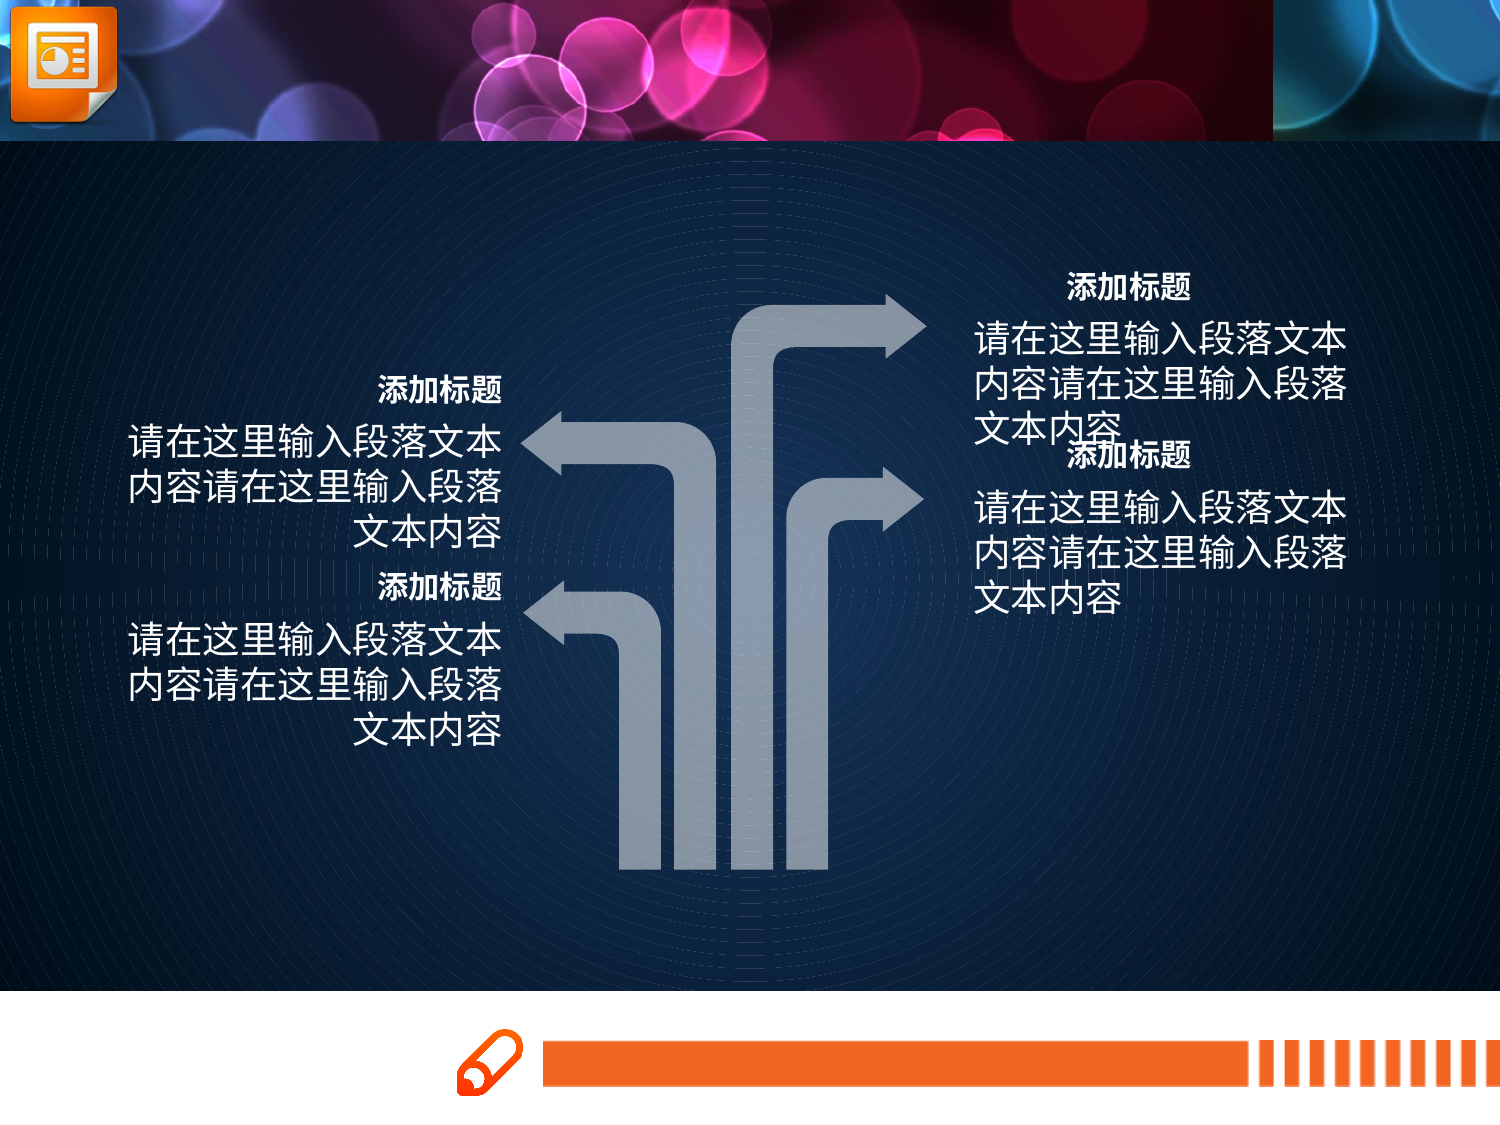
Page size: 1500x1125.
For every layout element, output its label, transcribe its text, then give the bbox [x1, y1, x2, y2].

text_box [523, 580, 661, 870]
text_box 请在这里输入段落文本内容请在这里输入段落文本内容 [98, 608, 518, 759]
picture [0, 0, 1500, 141]
picture [543, 1040, 1500, 1087]
text_box [786, 466, 925, 870]
text_box [520, 410, 717, 870]
text_box 请在这里输入段落文本内容请在这里输入段落文本内容 [98, 410, 518, 561]
text_box 添加标题 [960, 458, 1207, 476]
text_box 请在这里输入段落文本内容请在这里输入段落文本内容 [958, 307, 1378, 458]
text_box 添加标题 [271, 560, 518, 608]
text_box [731, 293, 927, 870]
text_box 添加标题 [960, 259, 1207, 307]
text_box 请在这里输入段落文本内容请在这里输入段落文本内容 [958, 476, 1378, 627]
text_box 添加标题 [271, 362, 518, 410]
